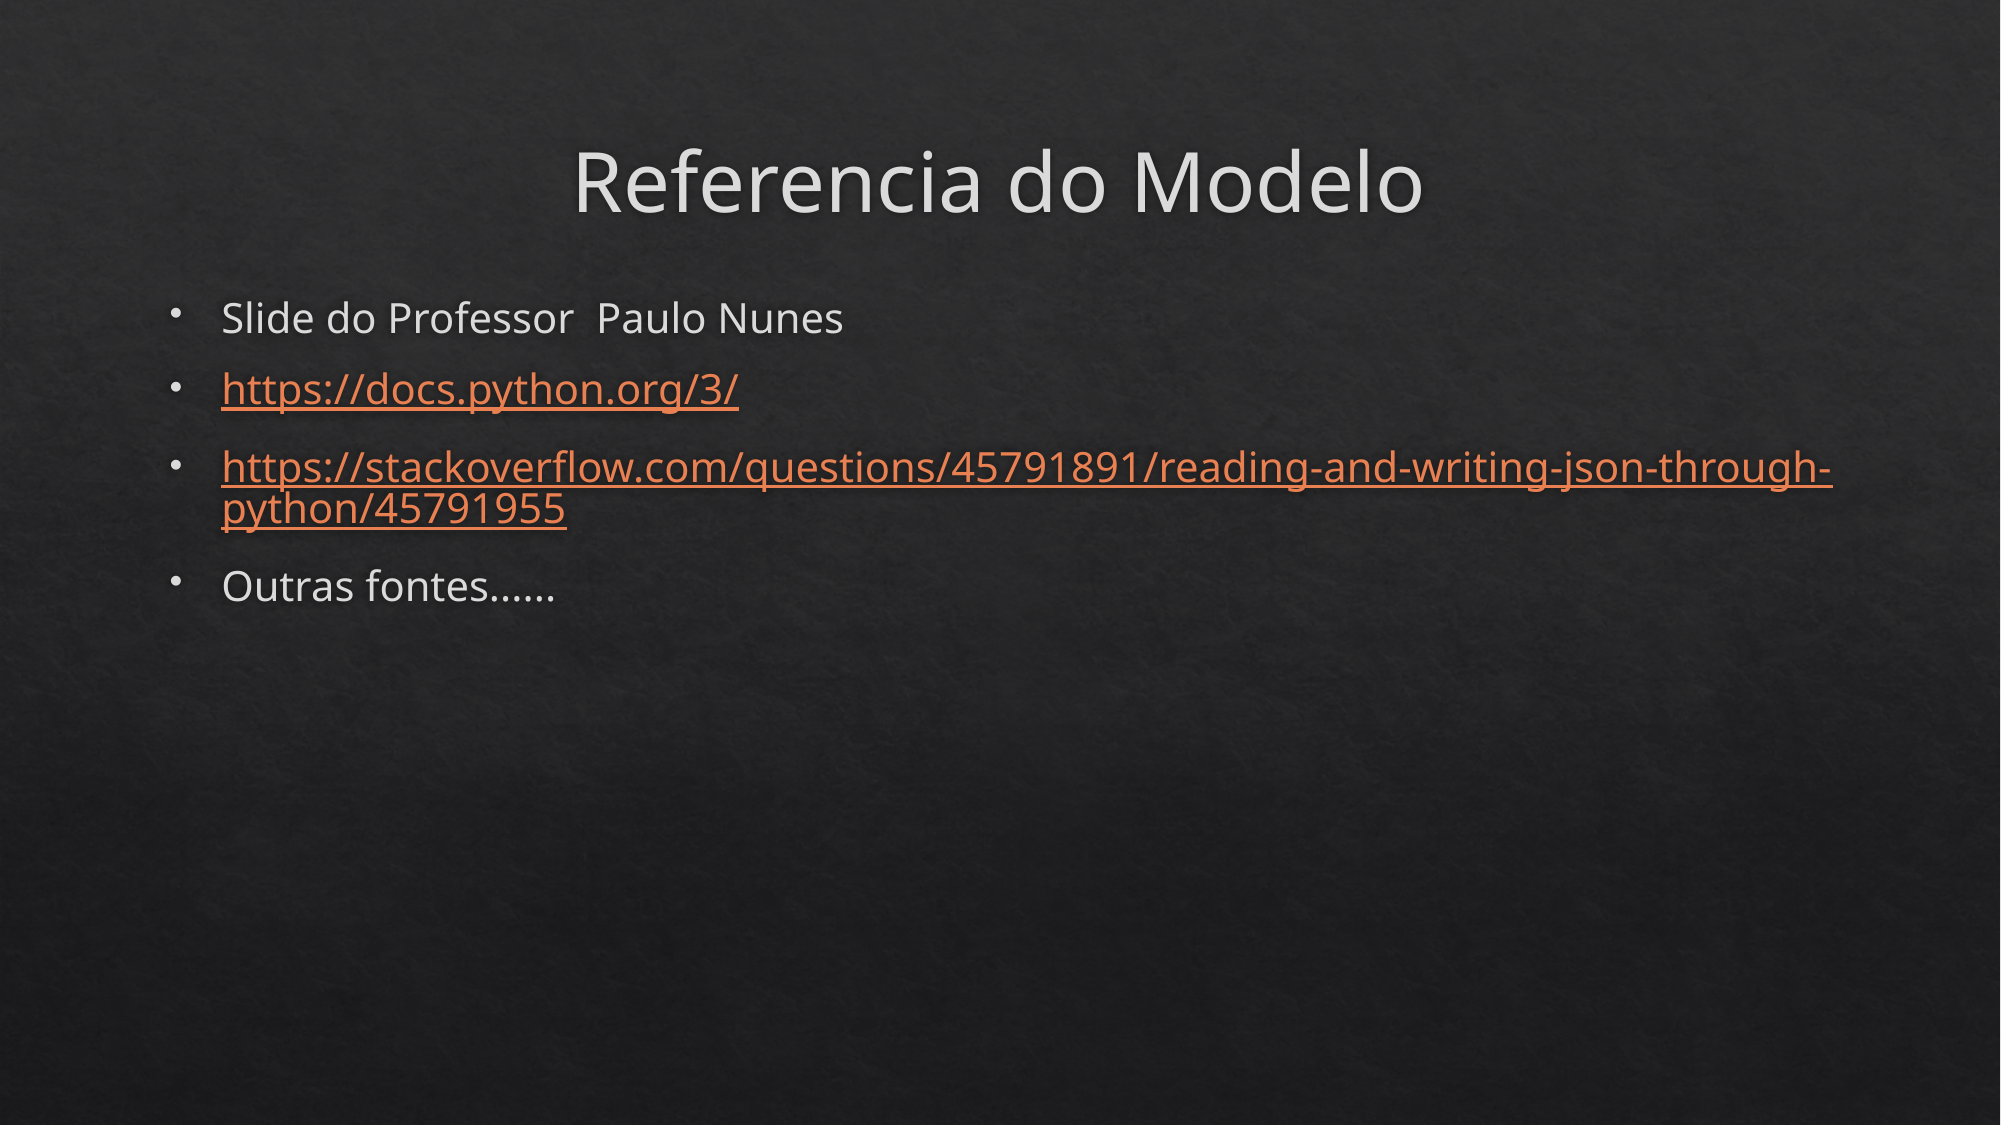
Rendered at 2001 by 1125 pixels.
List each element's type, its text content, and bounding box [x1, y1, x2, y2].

title Referencia do Modelo [149, 99, 1849, 260]
list Slide do Professor Paulo Nunes https://docs.python.org/3/ https://stackoverflow.com/questions/45791891/reading-and-writing-json-through-python/45791955 Outras fontes...... [149, 284, 1849, 950]
